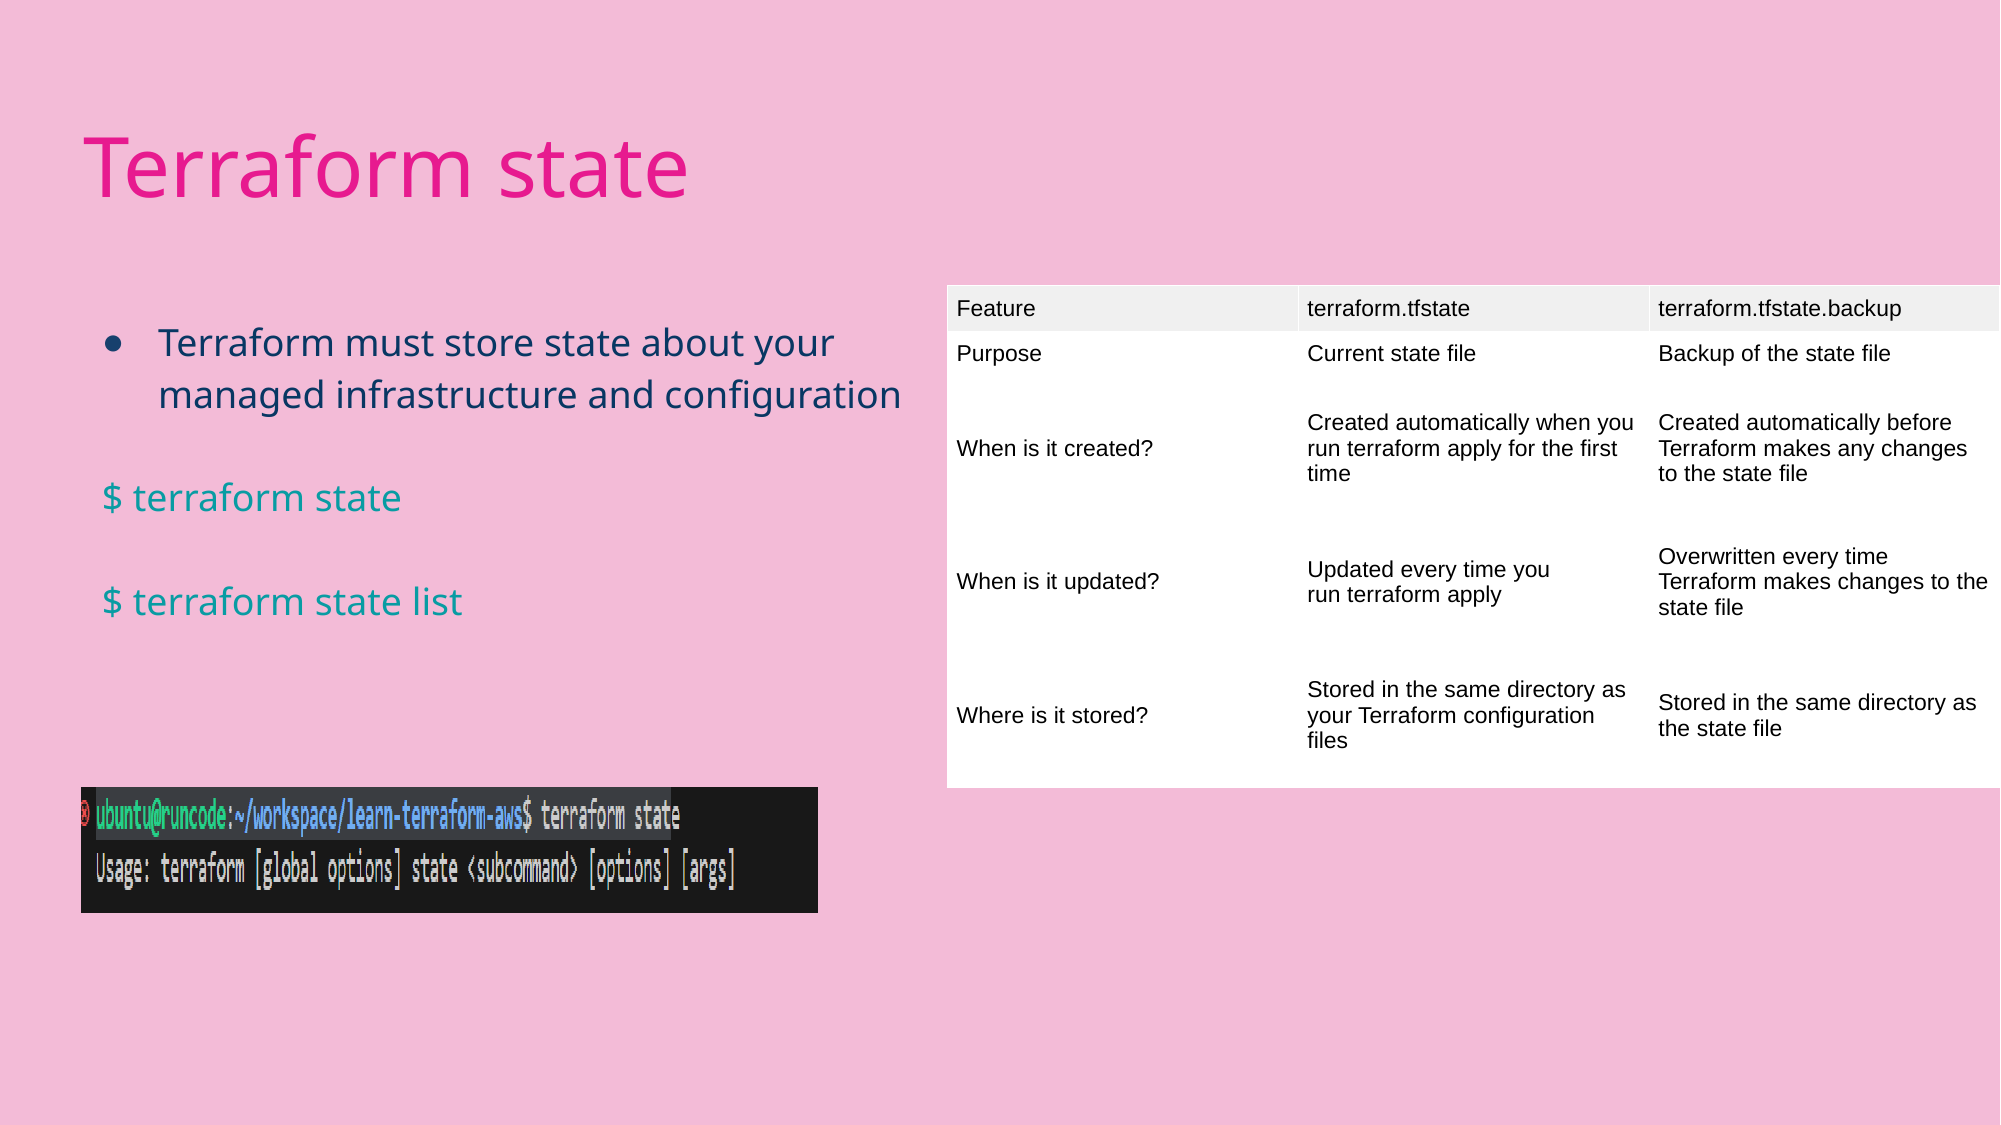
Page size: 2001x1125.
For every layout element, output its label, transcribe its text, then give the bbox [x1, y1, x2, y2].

table_header terraform.tfstate [1299, 286, 1649, 331]
table_cell When is it updated? [948, 520, 1298, 643]
table_cell Created automatically before Terraform makes any changes to the state file [1650, 377, 1999, 519]
title Terraform state [68, 98, 1932, 225]
table_cell Purpose [948, 332, 1298, 376]
table_cell Updated every time you run terraform apply [1299, 520, 1649, 643]
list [81, 786, 819, 913]
list Terraform must store state about your managed infrastructure and configuration $ terraform state $ terraform state list [68, 297, 919, 1012]
table_cell Stored in the same directory as the state file [1650, 644, 1999, 787]
table_cell Stored in the same directory as your Terraform configuration files [1299, 644, 1649, 787]
table_cell Backup of the state file [1650, 332, 1999, 376]
table_cell Created automatically when you run terraform apply for the first time [1299, 377, 1649, 519]
table_cell When is it created? [948, 377, 1298, 519]
table_cell Overwritten every time Terraform makes changes to the state file [1650, 520, 1999, 643]
table_cell Where is it stored? [948, 644, 1298, 787]
table_header terraform.tfstate.backup [1650, 286, 1999, 331]
table_cell Current state file [1299, 332, 1649, 376]
table_header Feature [948, 286, 1298, 331]
